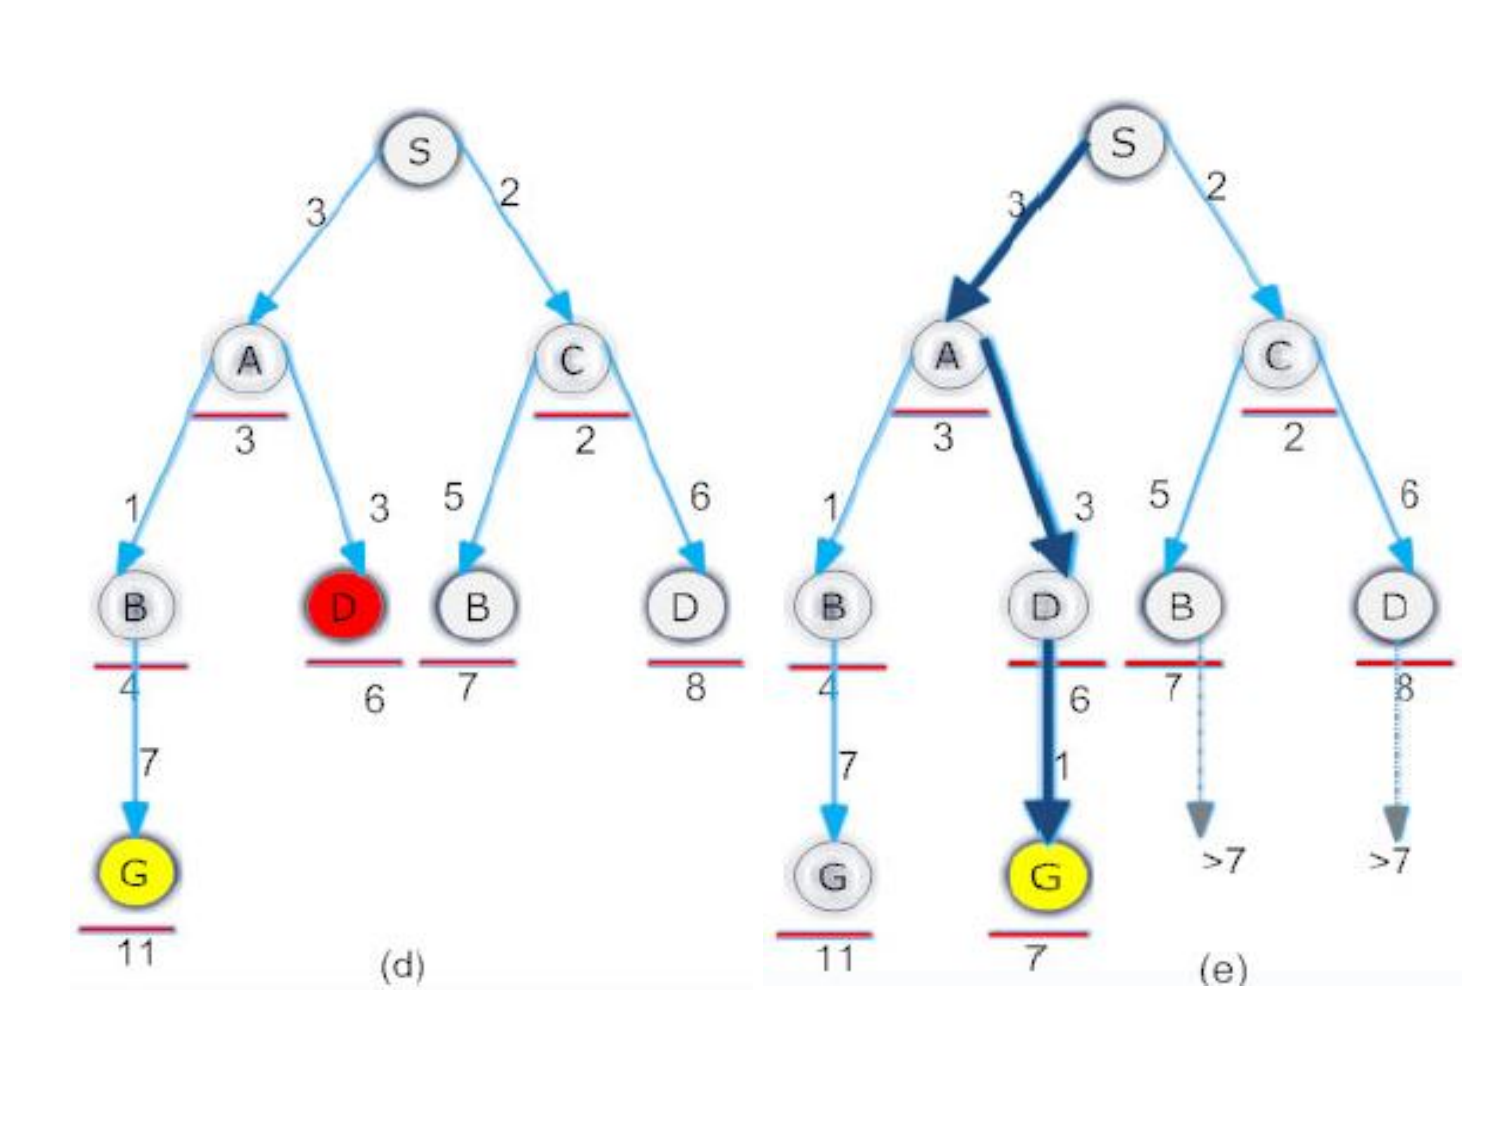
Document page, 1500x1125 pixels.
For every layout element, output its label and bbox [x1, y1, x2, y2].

picture [763, 94, 1462, 986]
picture [70, 89, 753, 990]
